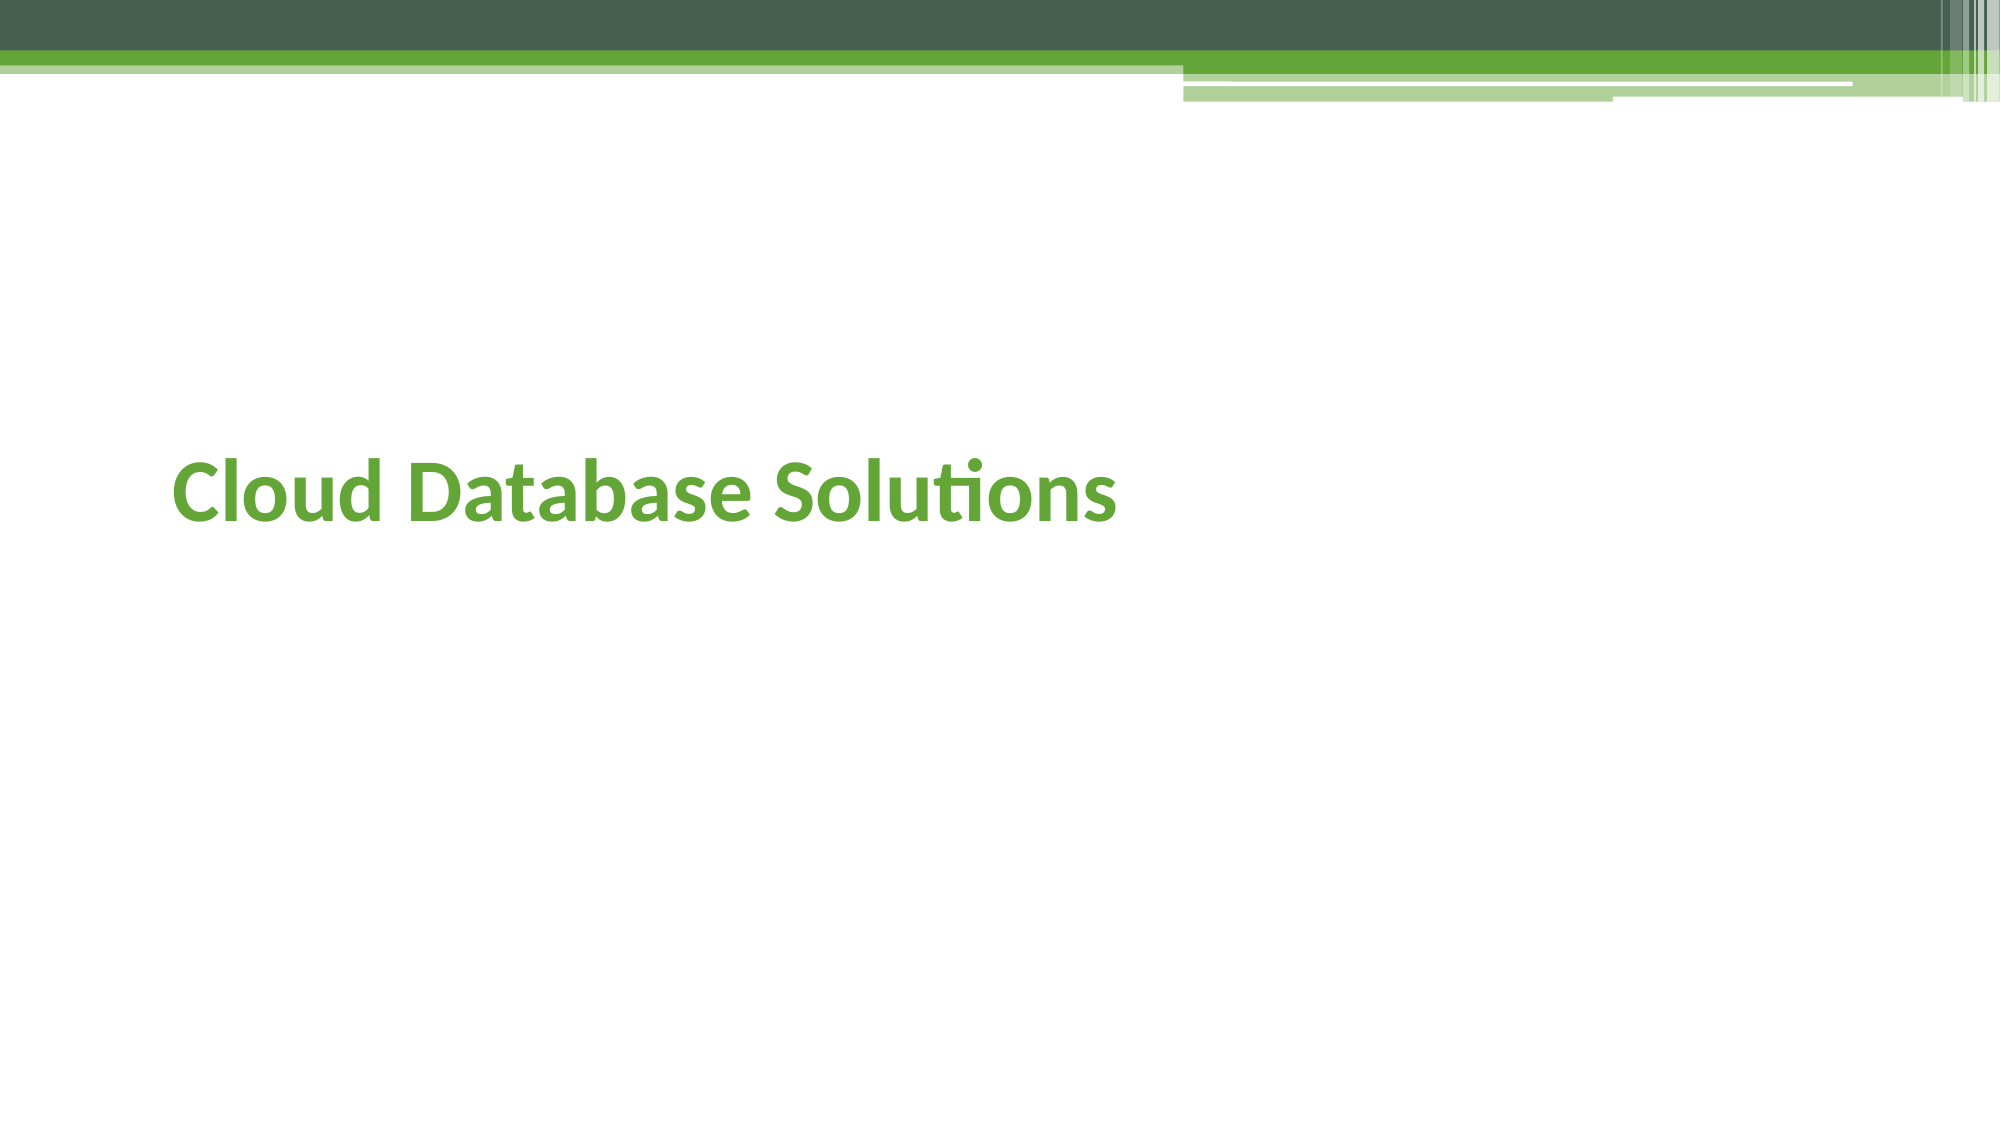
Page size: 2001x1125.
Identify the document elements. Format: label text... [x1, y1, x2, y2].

title Cloud Database Solutions [157, 322, 1858, 547]
